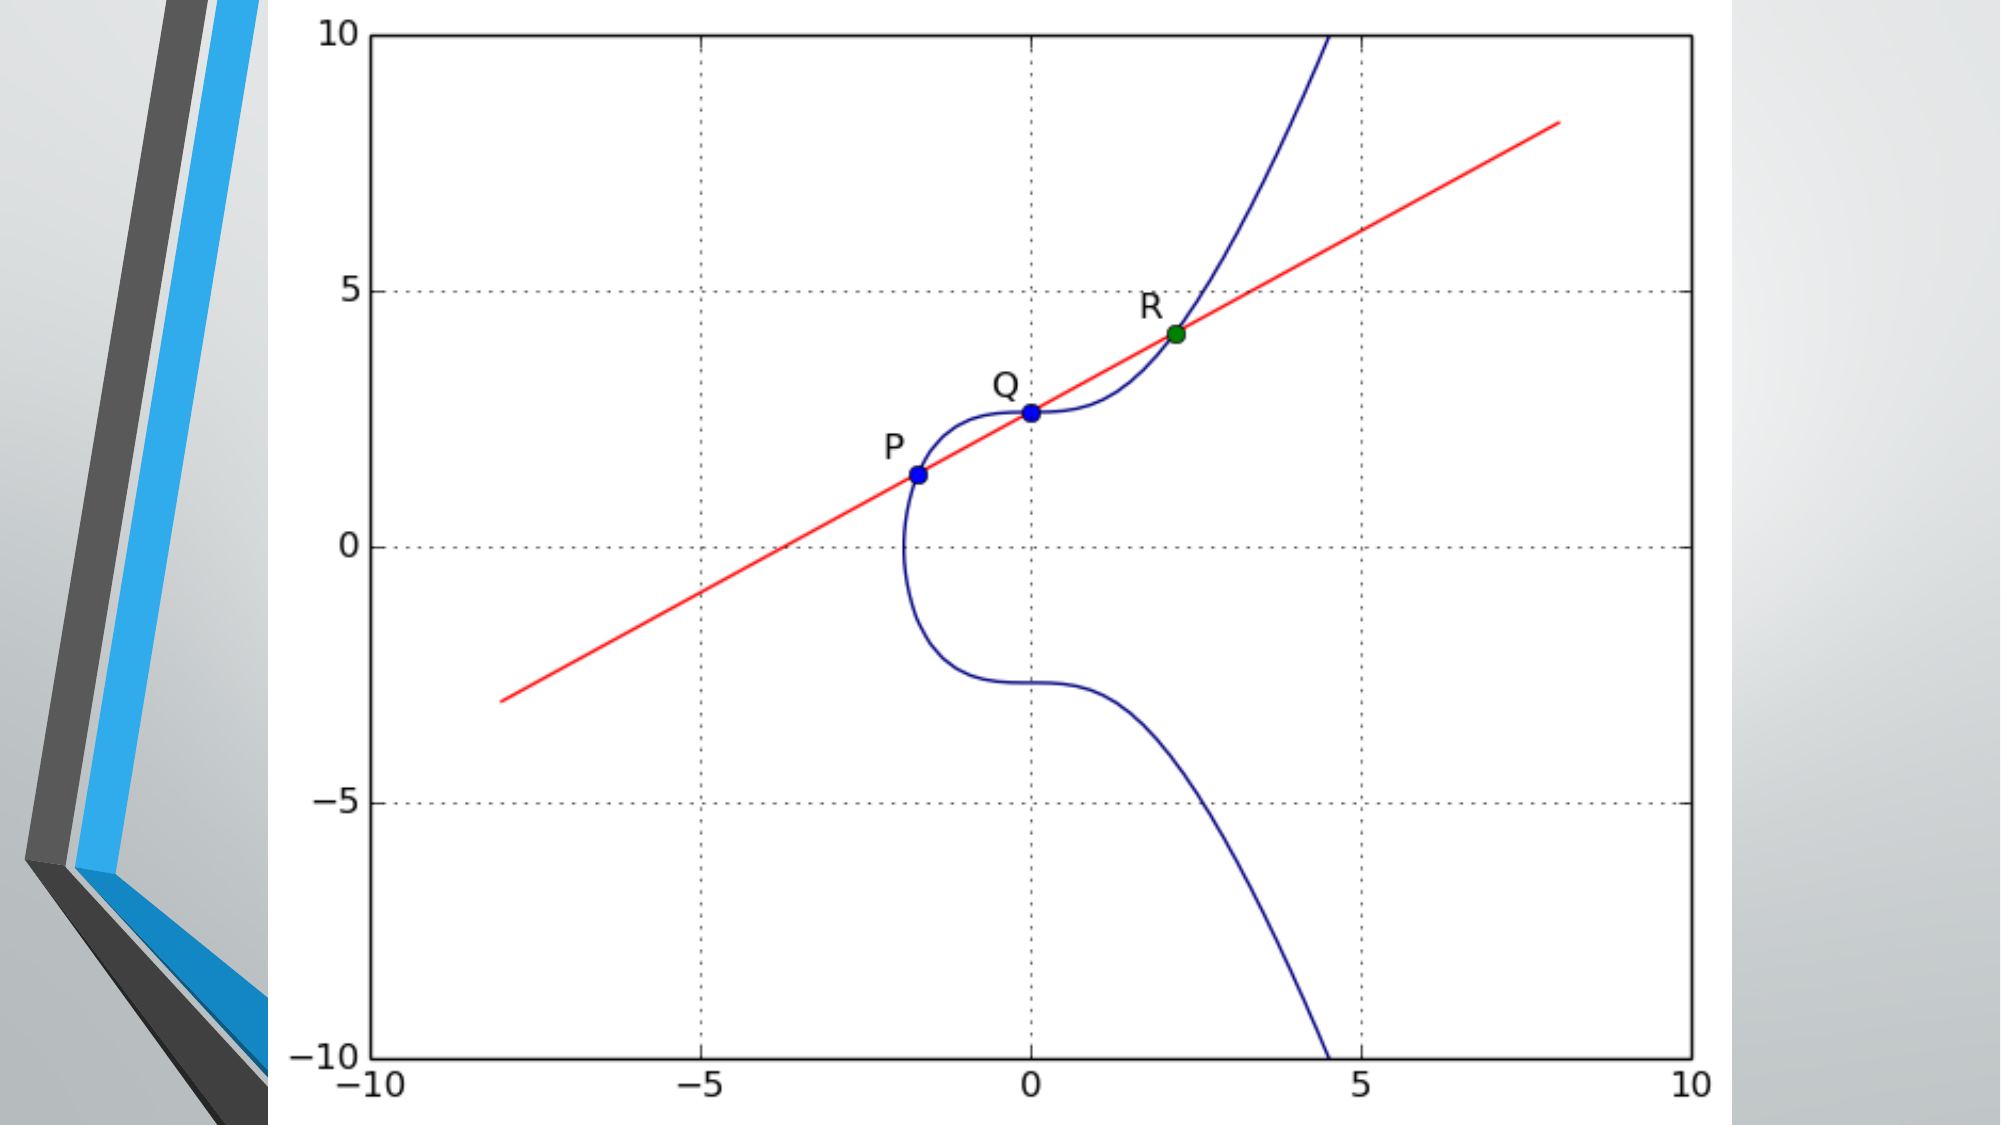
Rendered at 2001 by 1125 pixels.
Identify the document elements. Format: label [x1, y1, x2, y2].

picture [267, 0, 1733, 1125]
